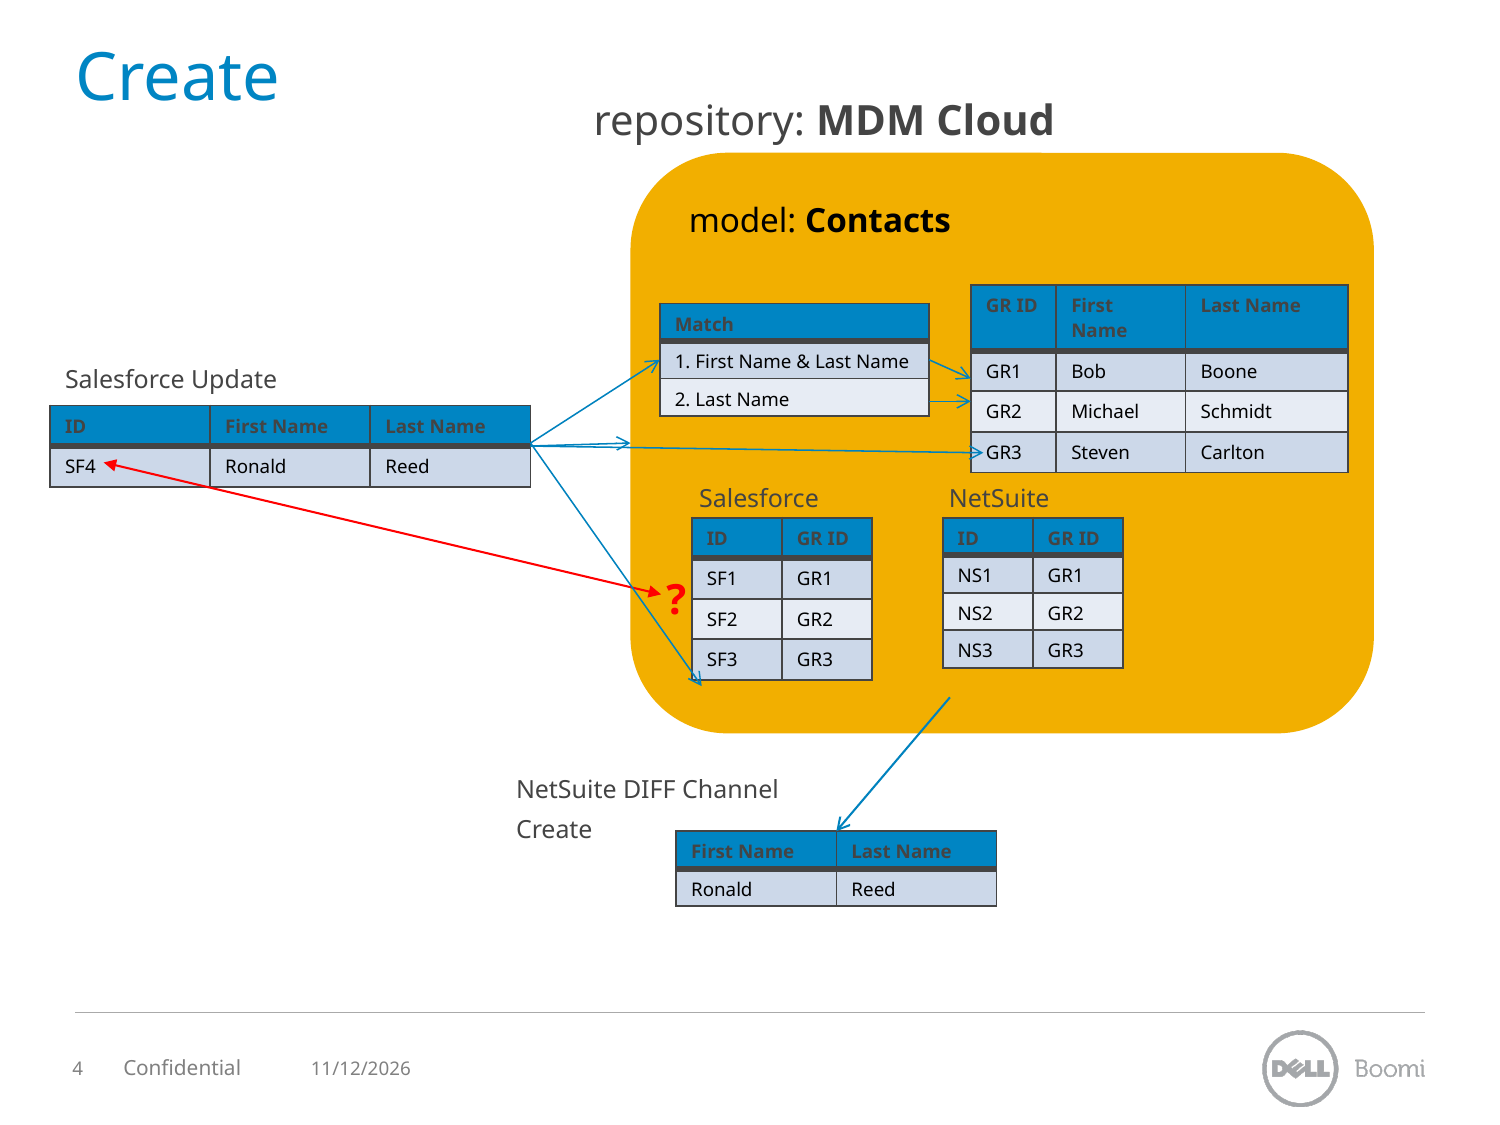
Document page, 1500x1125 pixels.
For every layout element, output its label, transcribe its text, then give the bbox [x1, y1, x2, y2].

table_cell Schmidt [1186, 392, 1347, 431]
table_cell GR1 [783, 561, 871, 598]
table_cell Steven [1057, 433, 1185, 472]
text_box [703, 442, 984, 453]
table_header First Name [1057, 286, 1185, 348]
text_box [836, 696, 951, 832]
table_header Last Name [371, 406, 525, 443]
table_cell Ronald [211, 449, 369, 460]
table_cell Reed [371, 449, 525, 460]
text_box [103, 462, 525, 595]
text_box repository: MDM Cloud [578, 92, 1071, 152]
table_cell GR2 [972, 392, 1055, 431]
table_cell Boone [1186, 354, 1347, 390]
table_cell GR3 [1034, 631, 1122, 667]
table_header ID [944, 521, 1032, 552]
title Create [74, 42, 581, 116]
table_cell GR2 [1034, 594, 1122, 629]
table_cell SF2 [707, 600, 781, 638]
table_header First Name [211, 406, 369, 443]
table_header GR ID [1034, 519, 1122, 552]
table_header GR ID [783, 519, 871, 555]
table_header GR ID [972, 286, 1055, 348]
picture [1262, 1030, 1425, 1107]
table_cell NS3 [944, 631, 1032, 667]
text_box model: Contacts [630, 152, 1374, 734]
table_header Last Name [837, 832, 996, 866]
table_cell Michael [1057, 392, 1185, 431]
table_header First Name [677, 832, 836, 866]
table_cell Ronald [677, 872, 836, 905]
table_cell NS2 [944, 594, 1032, 629]
table_header Last Name [1186, 286, 1347, 348]
table_cell GR1 [1034, 558, 1122, 592]
table_cell SF1 [707, 561, 781, 598]
table_cell GR3 [972, 433, 1055, 472]
table_header ID [707, 521, 781, 555]
text_box NetSuite [934, 478, 1065, 521]
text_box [530, 442, 702, 687]
table_header Match [661, 304, 928, 338]
table_cell Bob [1057, 354, 1185, 390]
table_cell NS1 [944, 558, 1032, 592]
table_cell GR1 [972, 354, 1055, 390]
text_box Salesforce [707, 478, 834, 521]
table_cell SF4 [51, 449, 209, 486]
text_box NetSuite DIFF Channel Create [501, 770, 794, 852]
table_cell SF3 [707, 640, 781, 679]
table_cell Reed [837, 872, 996, 905]
table_cell GR3 [783, 640, 871, 679]
text_box Salesforce Update [50, 359, 293, 402]
table_cell 1. First Name & Last Name [661, 344, 928, 378]
table_cell GR2 [783, 600, 871, 638]
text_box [530, 359, 660, 441]
table_header ID [51, 406, 209, 443]
table_cell 2. Last Name [665, 379, 928, 415]
table_cell Carlton [1186, 433, 1347, 472]
